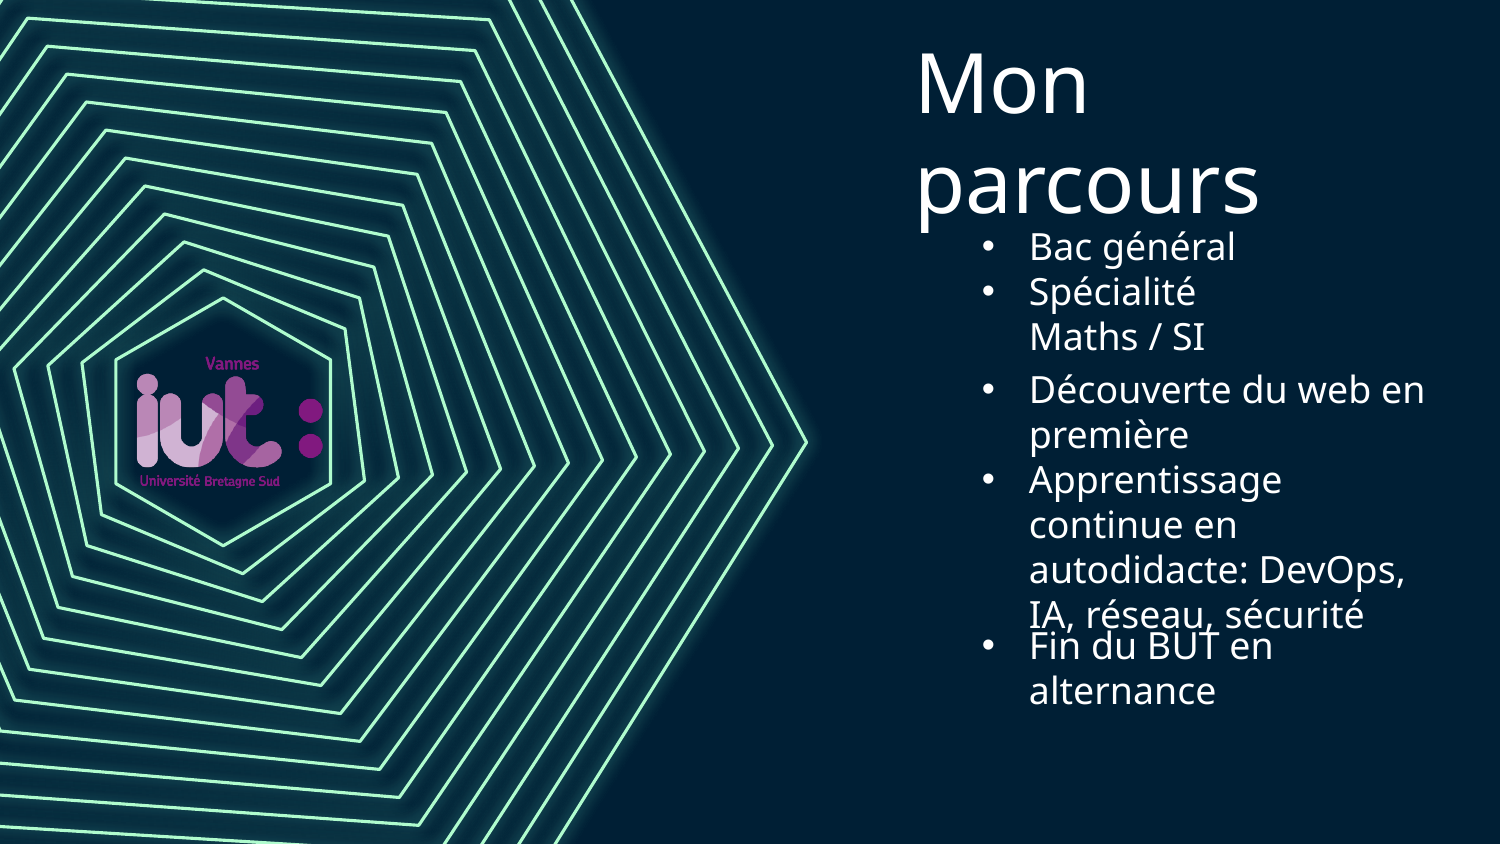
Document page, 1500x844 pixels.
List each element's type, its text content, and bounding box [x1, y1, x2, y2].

text_box Découverte du web en première Apprentissage continue en autodidacte: DevOps, IA, réseau, sécurité [966, 350, 1454, 443]
picture [99, 367, 104, 390]
title Mon parcours [899, 51, 1416, 210]
subtitle Bac général Spécialité Maths / SI [966, 208, 1348, 327]
text_box Fin du BUT en alternance [966, 606, 1376, 699]
picture [106, 326, 351, 514]
